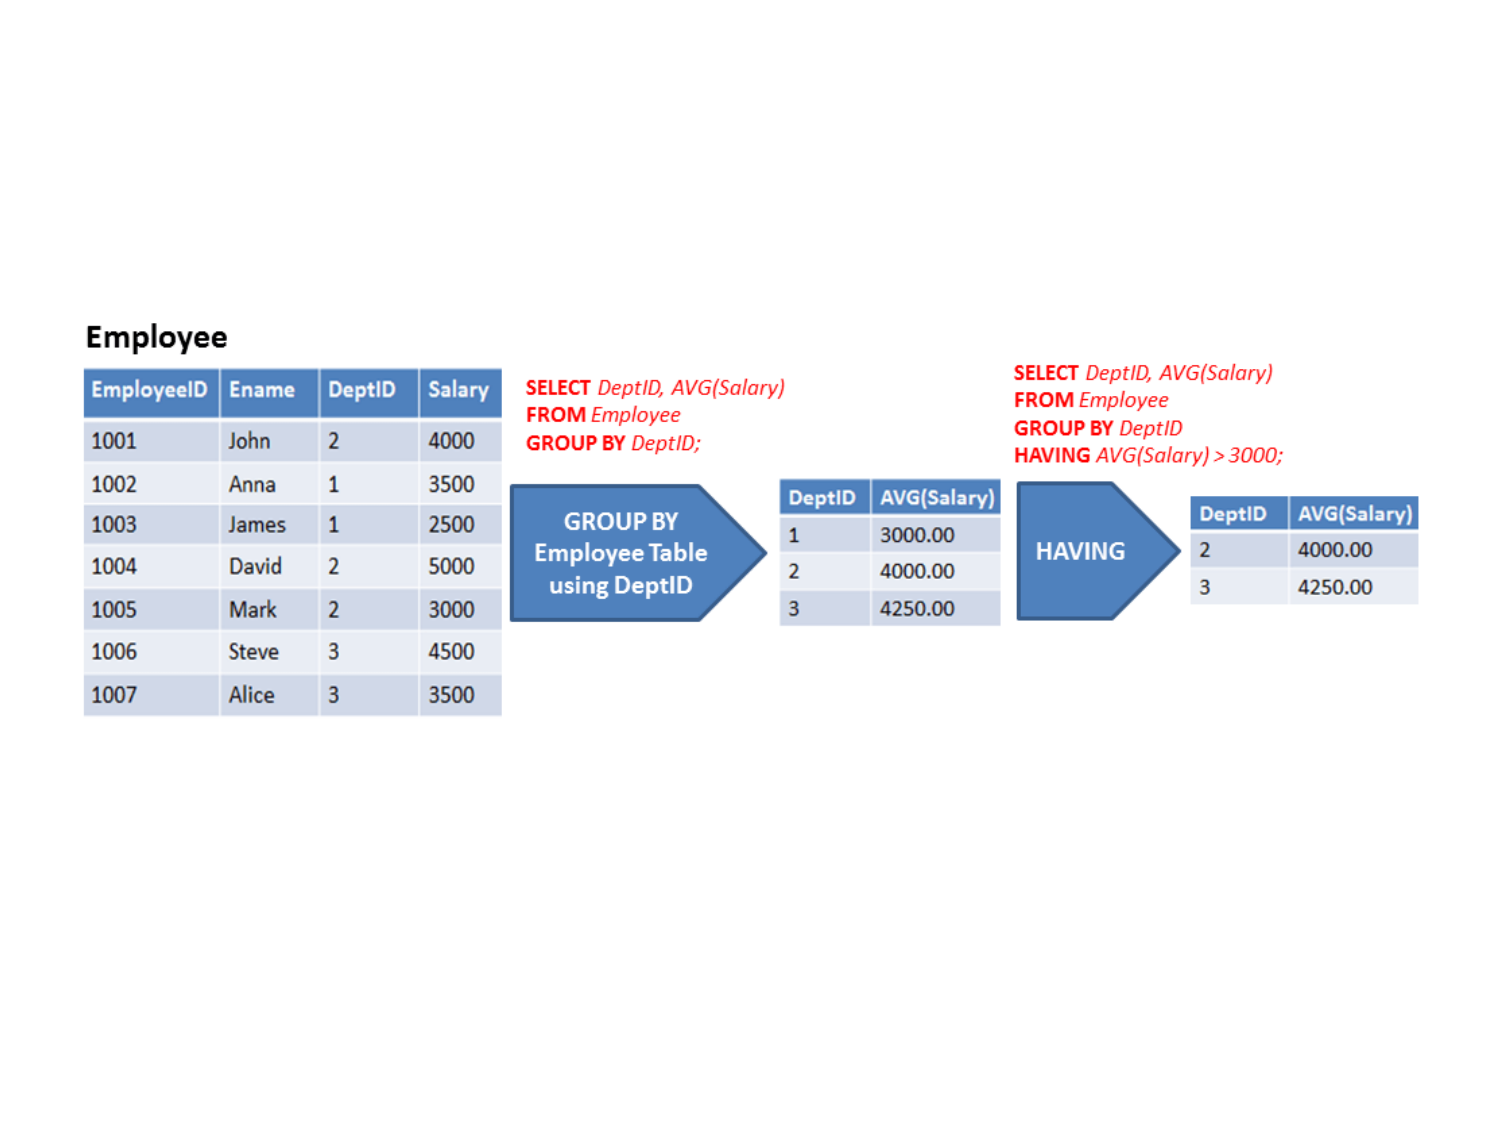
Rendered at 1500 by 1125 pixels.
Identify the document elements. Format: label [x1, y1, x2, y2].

picture [76, 318, 1425, 741]
